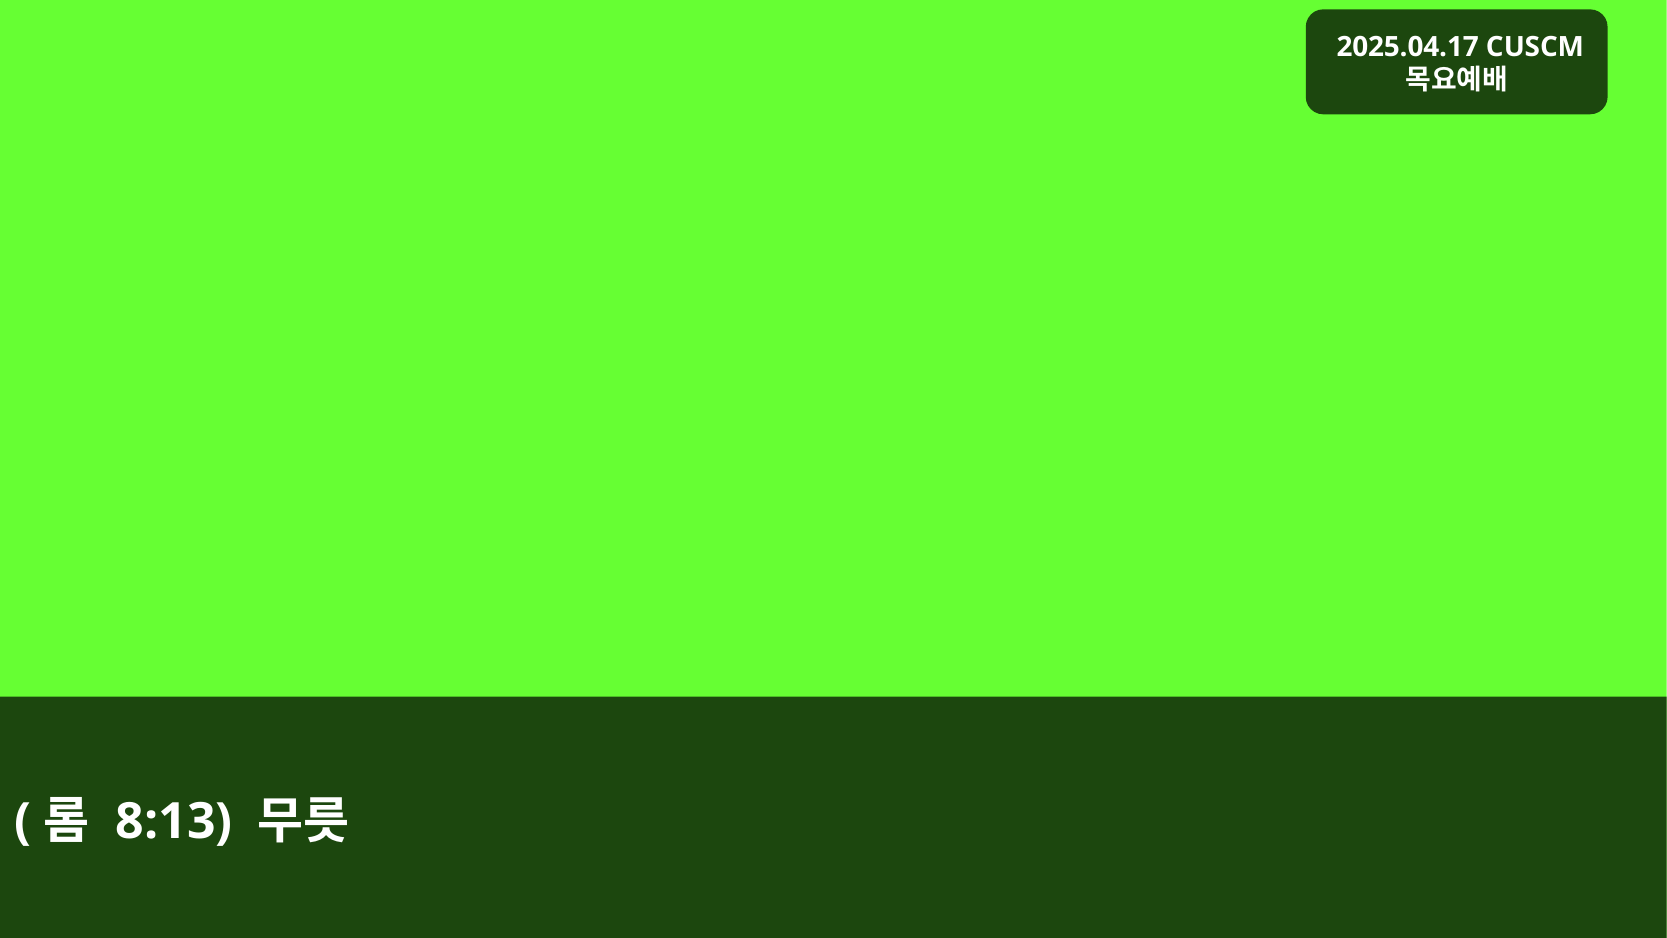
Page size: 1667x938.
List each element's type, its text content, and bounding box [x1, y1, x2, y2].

title (롬 8:13) 무릇 [0, 696, 1667, 938]
